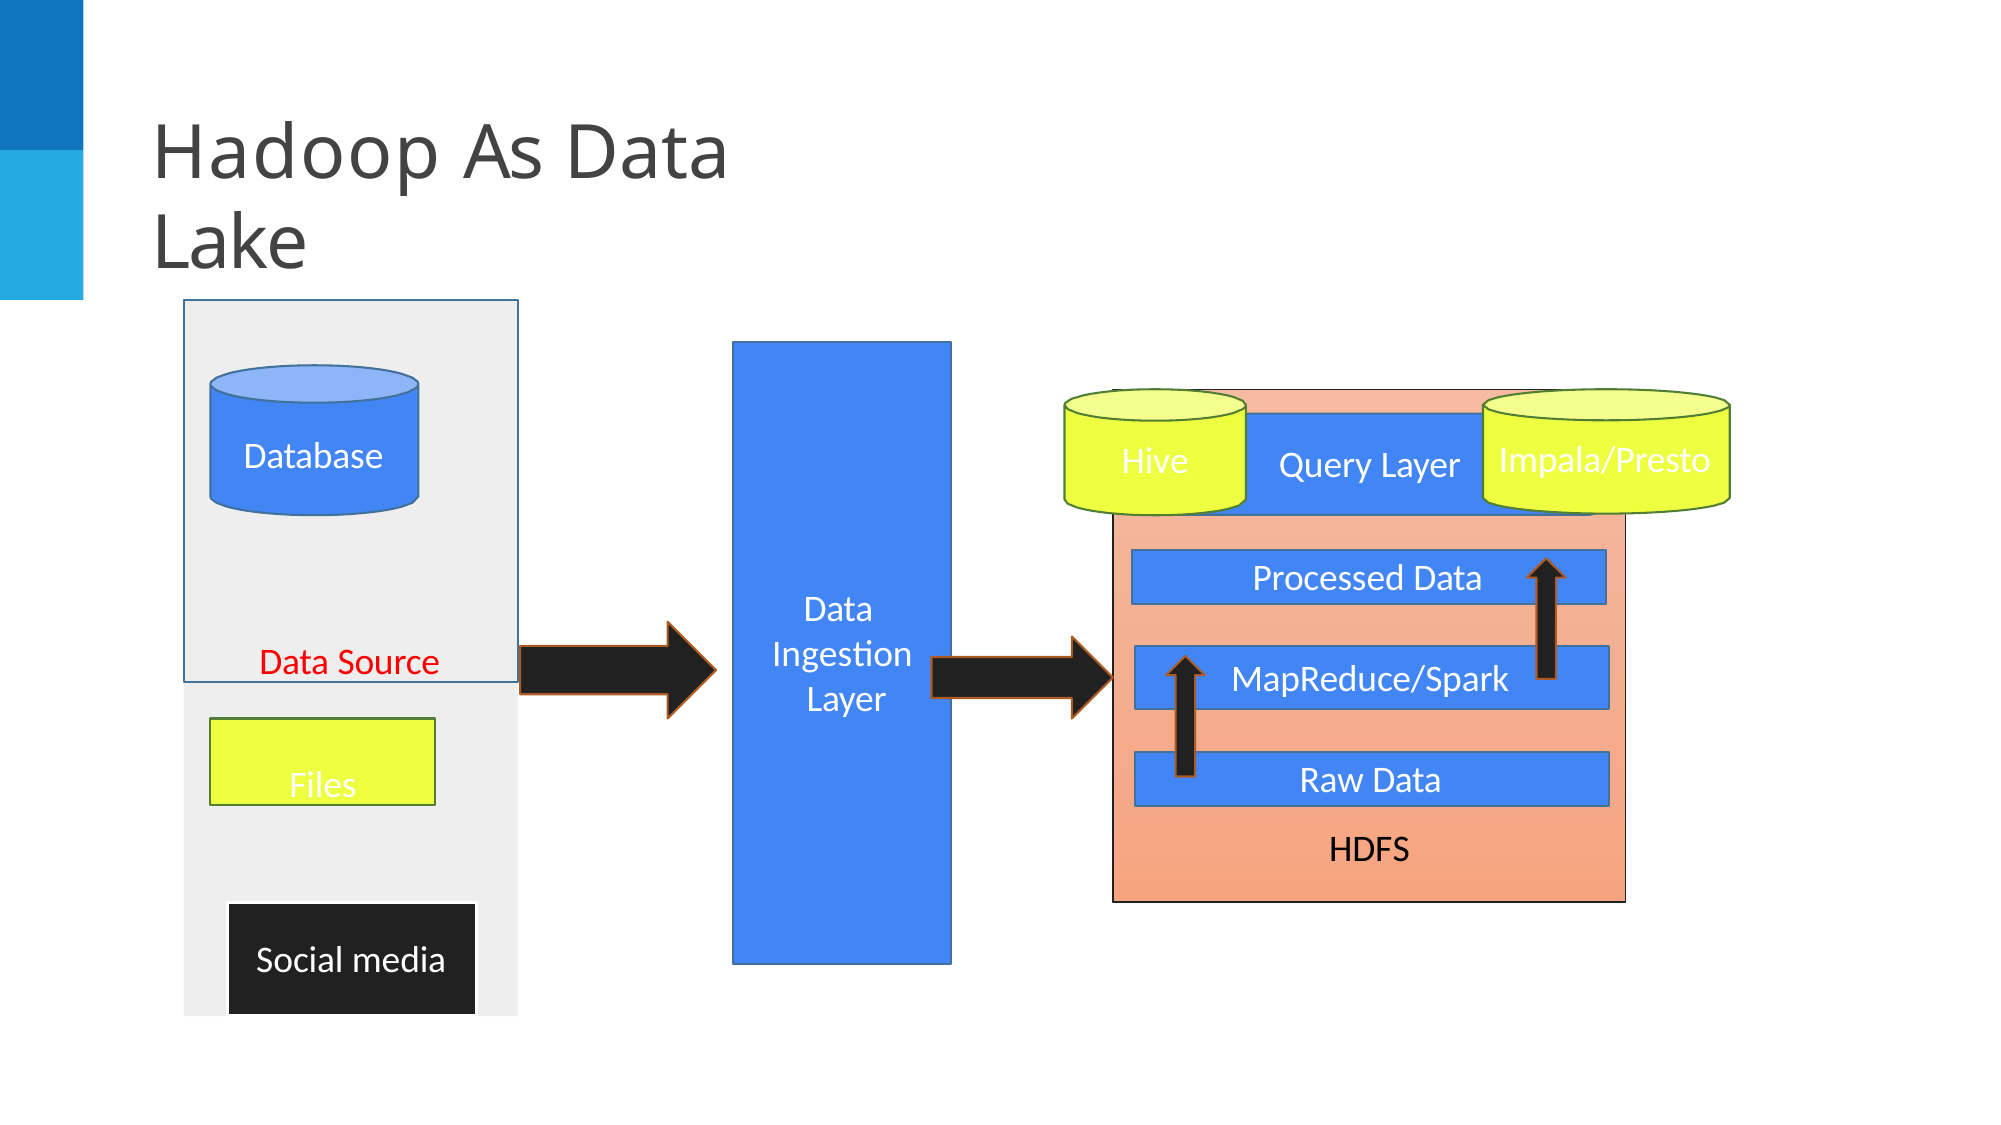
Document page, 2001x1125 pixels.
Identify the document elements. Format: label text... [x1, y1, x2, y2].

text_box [1130, 687, 1608, 778]
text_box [183, 299, 519, 1017]
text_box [225, 900, 479, 1018]
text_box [518, 620, 718, 720]
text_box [1111, 522, 1627, 904]
title Hadoop As Data Lake [149, 101, 886, 291]
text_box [1063, 387, 1248, 517]
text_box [1481, 387, 1732, 515]
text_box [731, 340, 953, 966]
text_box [1249, 388, 1479, 411]
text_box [1133, 412, 1608, 681]
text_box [930, 635, 1611, 807]
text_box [0, 0, 84, 301]
